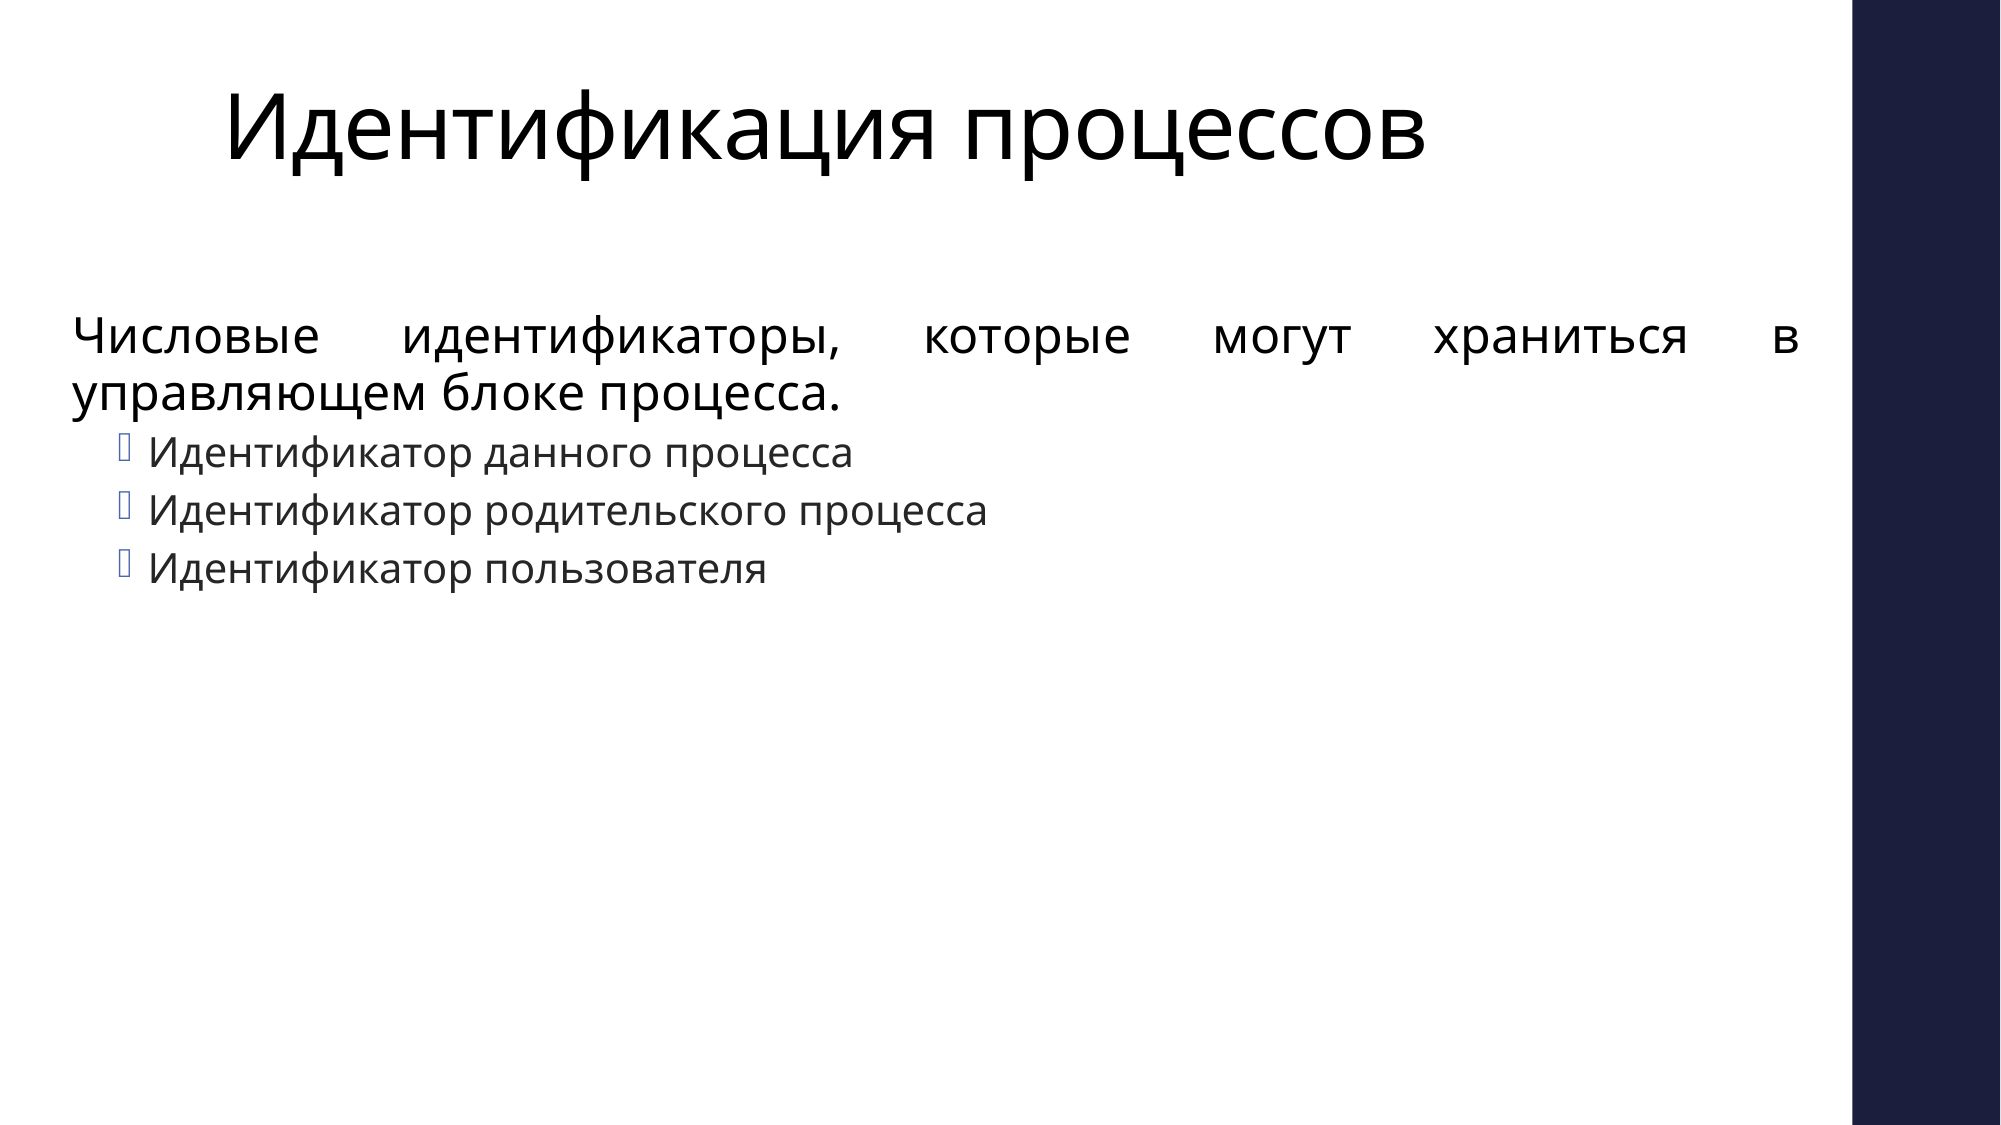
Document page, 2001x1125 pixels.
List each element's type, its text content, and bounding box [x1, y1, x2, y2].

title Идентификация процессов [206, 60, 1797, 187]
list Числовые идентификаторы, которые могут храниться в управляющем блоке процесса. Идентификатор данного процесса Идентификатор родительского процесса Идентификатор пользователя [57, 299, 1817, 1014]
